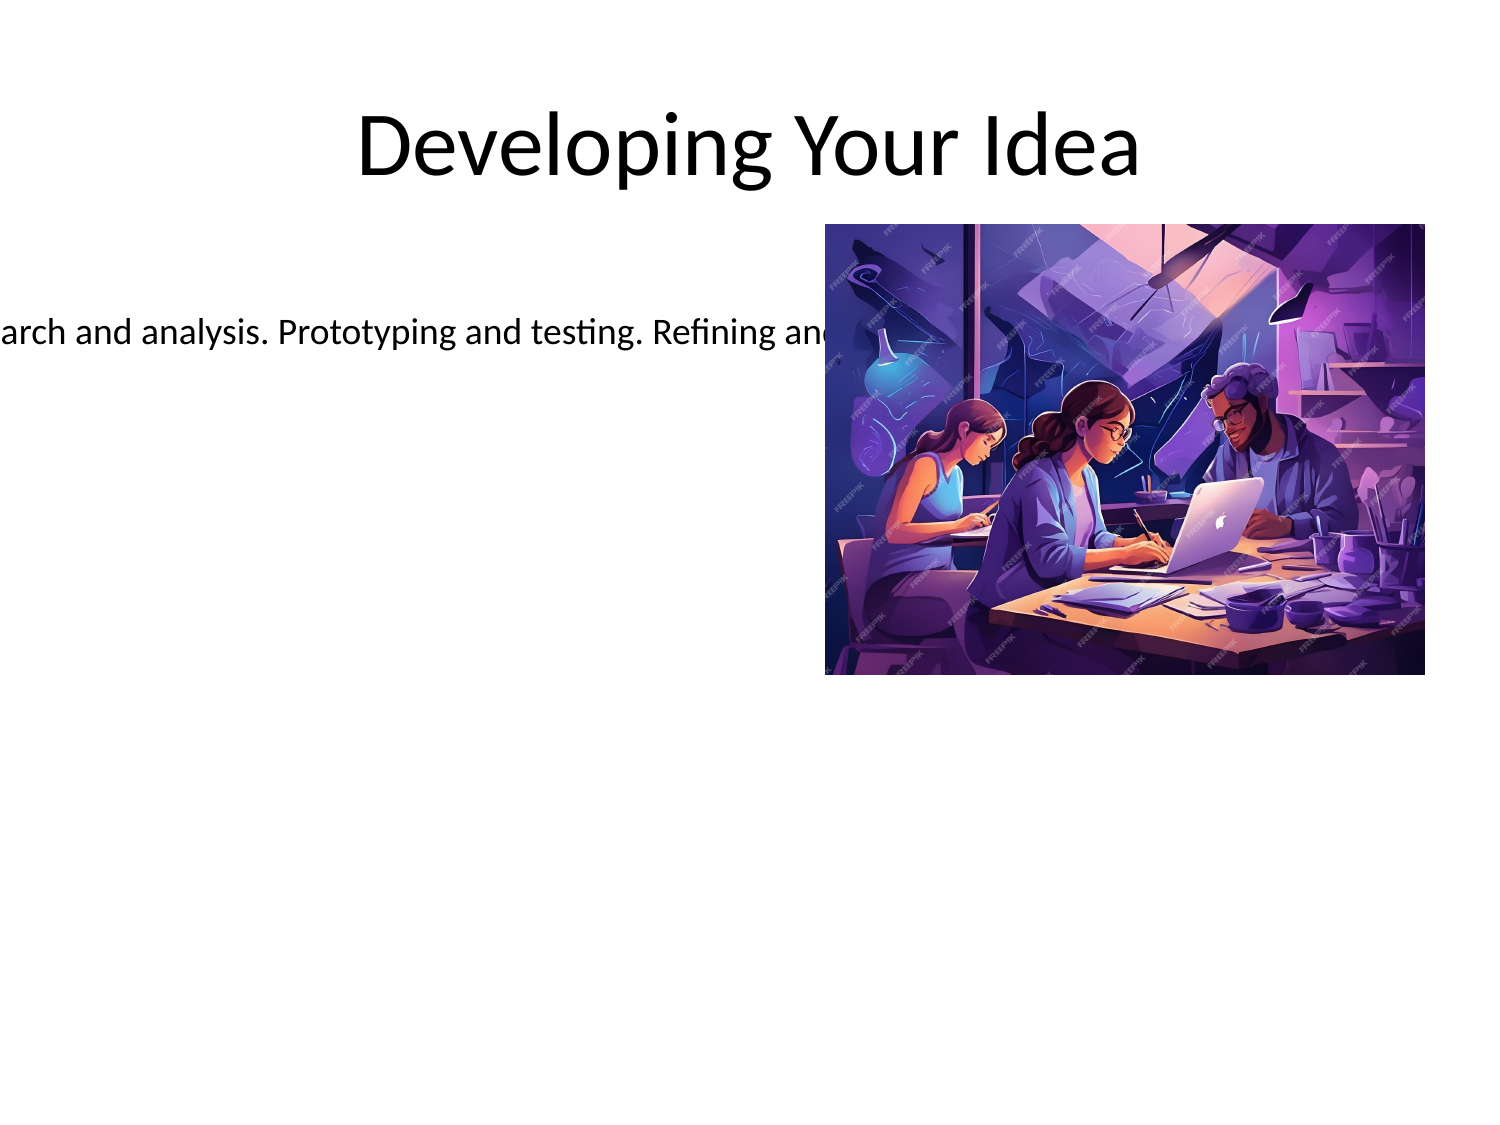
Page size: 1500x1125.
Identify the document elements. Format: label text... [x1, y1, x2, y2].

picture [824, 224, 1426, 676]
text_box - Research and analysis. Prototyping and testing. Refining and iteration. [0, 224, 823, 360]
title Developing Your Idea [75, 45, 1425, 224]
